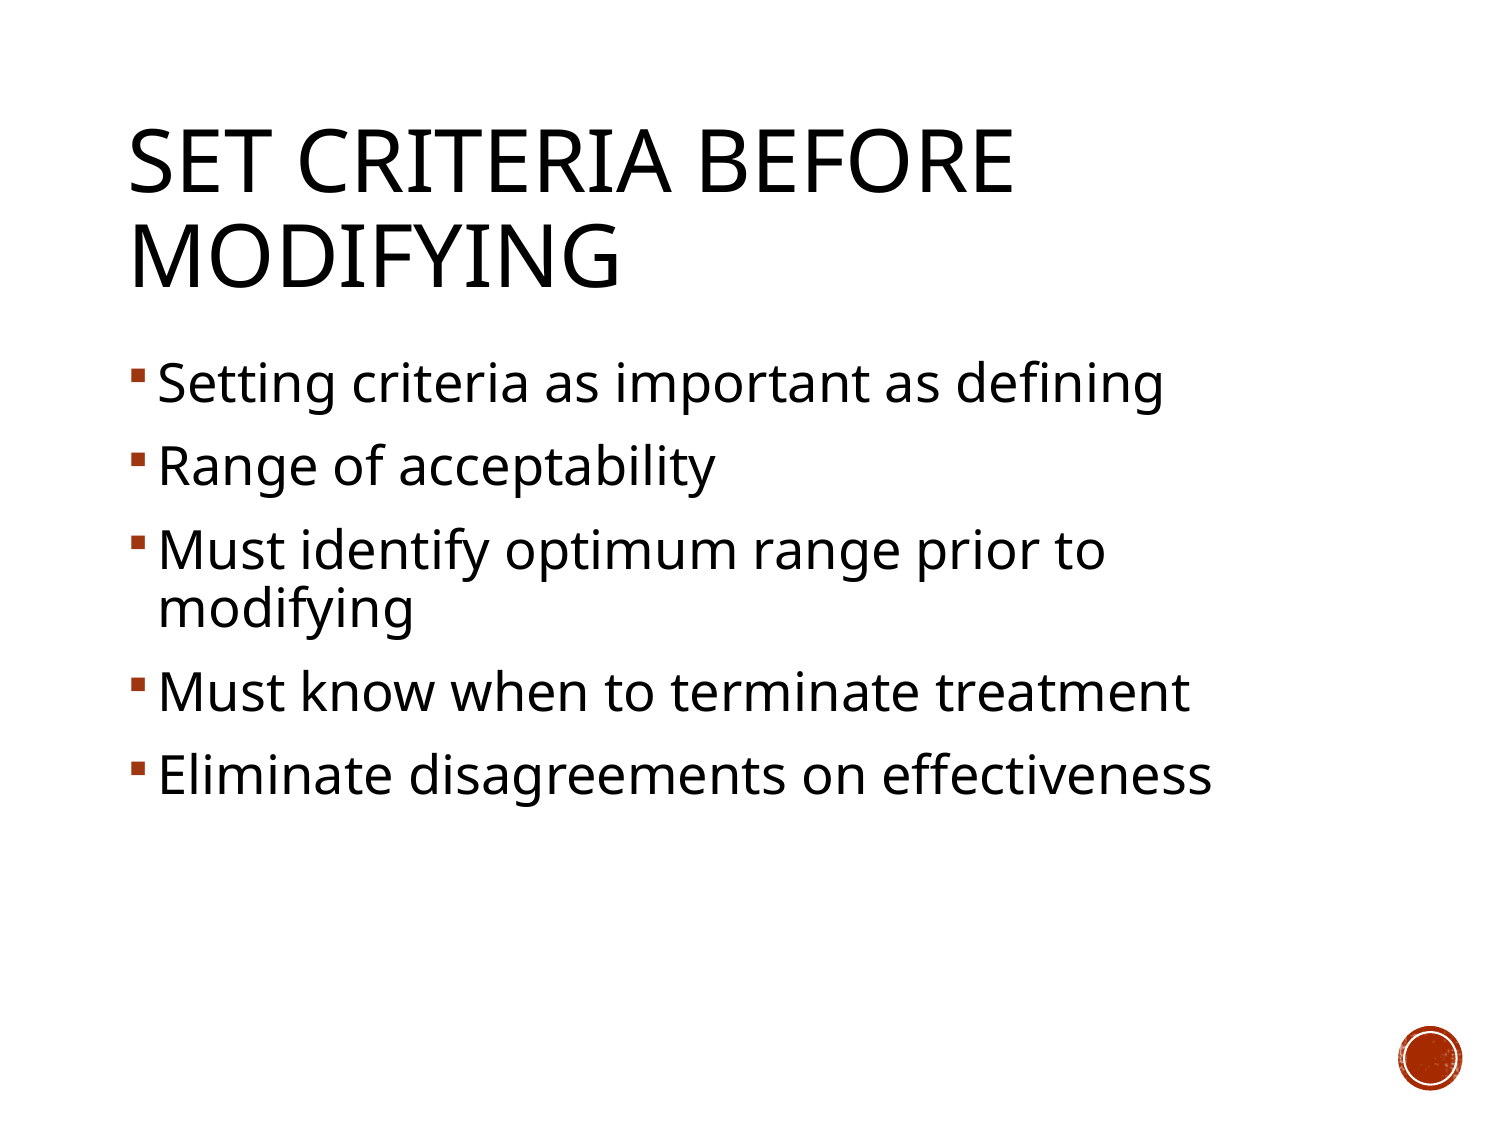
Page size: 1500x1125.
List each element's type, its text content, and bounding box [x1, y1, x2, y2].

list Setting criteria as important as defining Range of acceptability Must identify optimum range prior to modifying Must know when to terminate treatment Eliminate disagreements on effectiveness [112, 348, 1388, 1013]
title Set Criteria Before Modifying [112, 79, 1388, 344]
